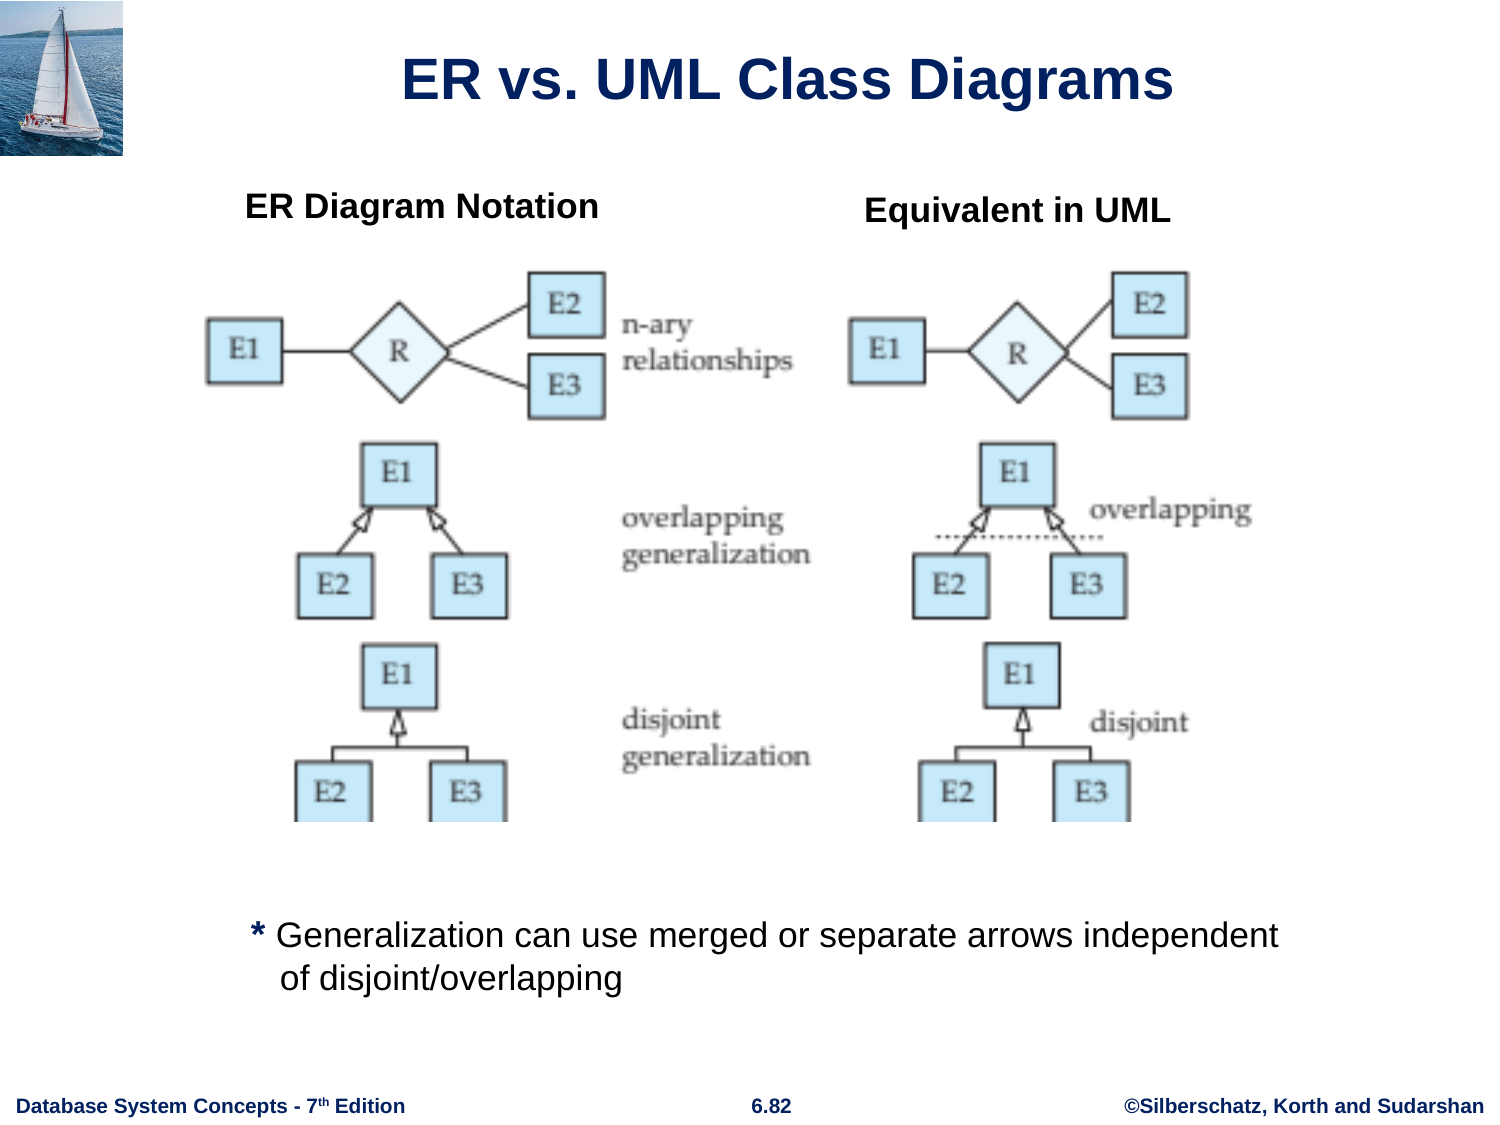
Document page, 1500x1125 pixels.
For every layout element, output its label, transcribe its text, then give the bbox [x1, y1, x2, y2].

text_box * Generalization can use merged or separate arrows independent of disjoint/overlapping [236, 902, 1295, 1005]
picture [172, 255, 1301, 823]
text_box Equivalent in UML [849, 178, 1216, 241]
text_box ER Diagram Notation [230, 173, 651, 236]
title ER vs. UML Class Diagrams [125, 18, 1452, 120]
picture [0, 1, 123, 156]
